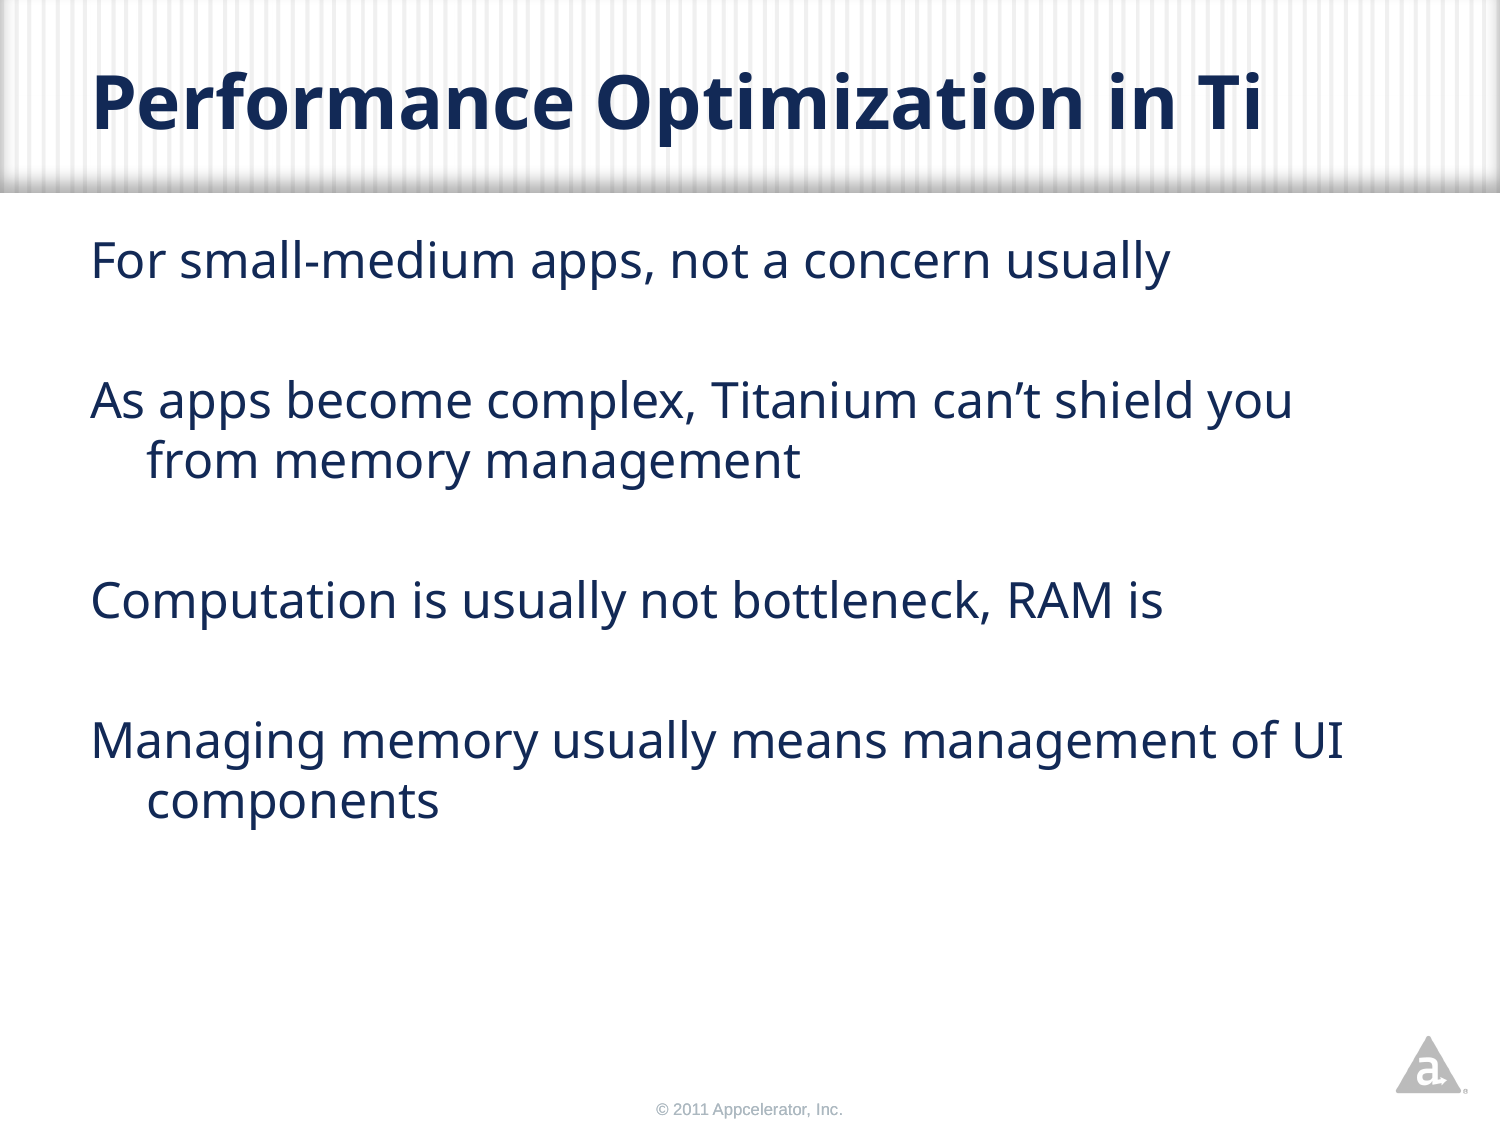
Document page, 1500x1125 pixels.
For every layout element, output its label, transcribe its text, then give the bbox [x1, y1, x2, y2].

picture [0, 0, 1500, 194]
picture [1394, 1035, 1469, 1095]
list For small-medium apps, not a concern usually As apps become complex, Titanium can’t shield you from memory management Computation is usually not bottleneck, RAM is Managing memory usually means management of UI components [75, 220, 1425, 1013]
